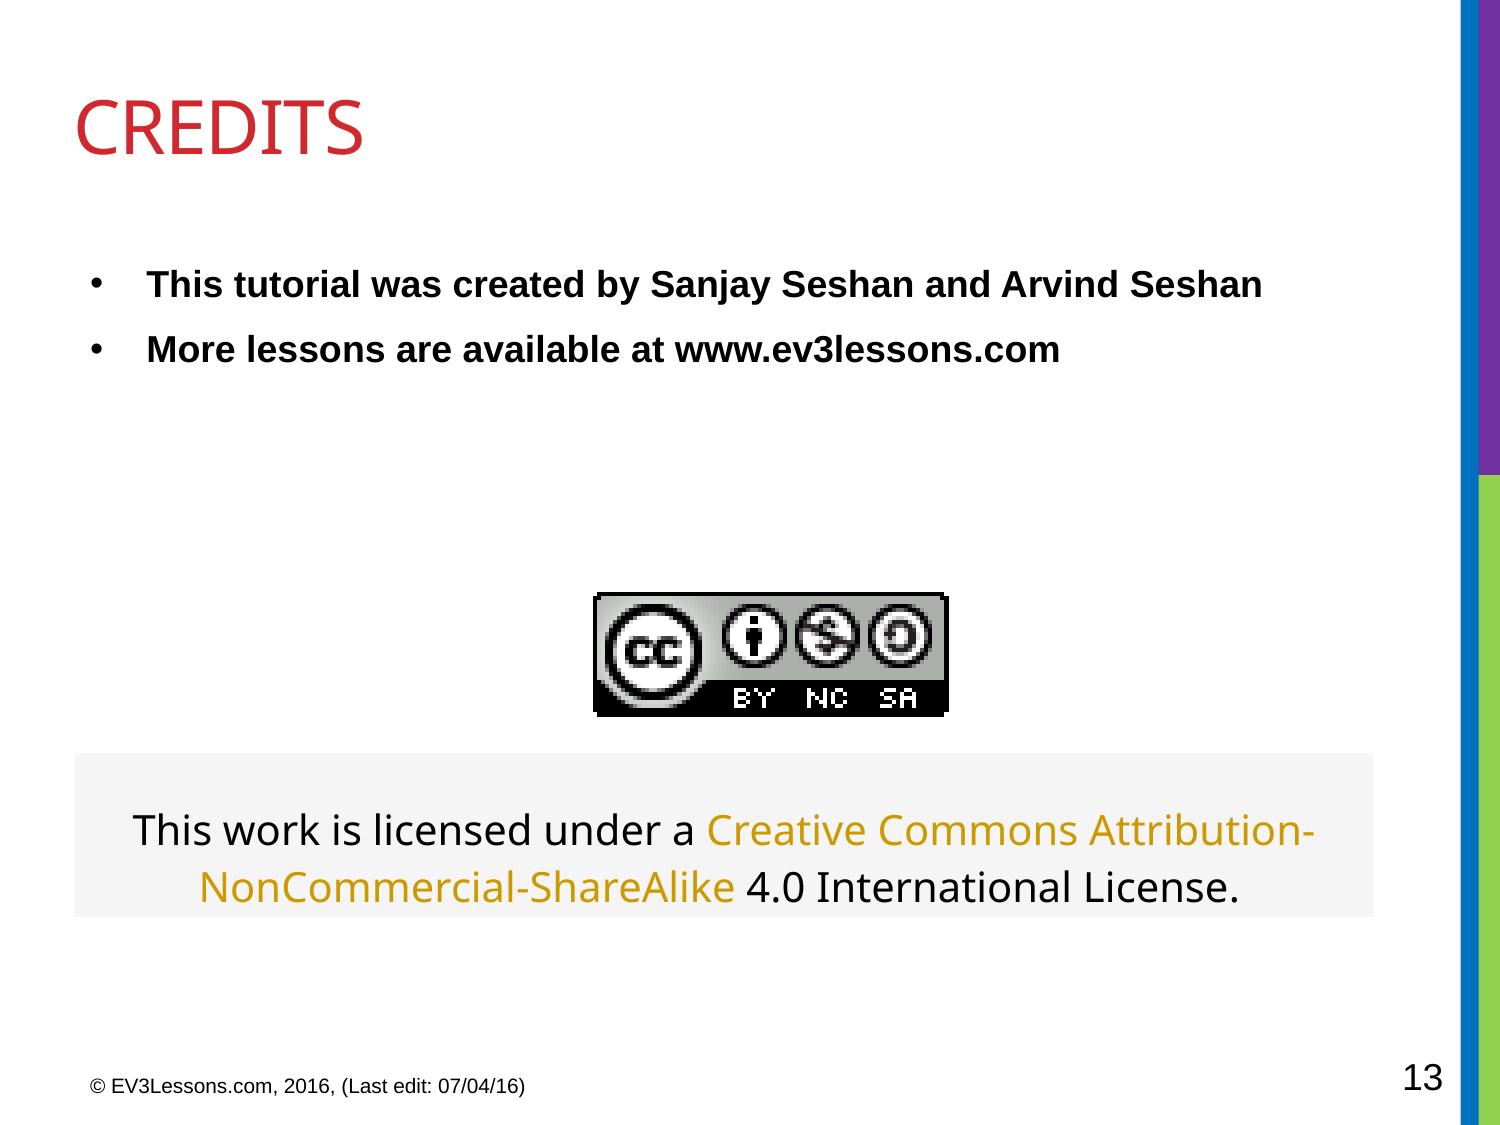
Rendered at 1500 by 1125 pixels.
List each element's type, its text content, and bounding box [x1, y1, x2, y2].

text_box This work is licensed under a Creative Commons Attribution-NonCommercial-ShareAlike 4.0 International License. [74, 753, 1374, 918]
footer © EV3Lessons.com, 2016, (Last edit: 07/04/16) [75, 1065, 638, 1112]
list This tutorial was created by Sanjay Seshan and Arvind Seshan More lessons are available at www.ev3lessons.com [75, 252, 1428, 999]
picture [593, 591, 949, 718]
title CREDITS [58, 72, 1412, 297]
slide_number 13 [1387, 1045, 1491, 1106]
